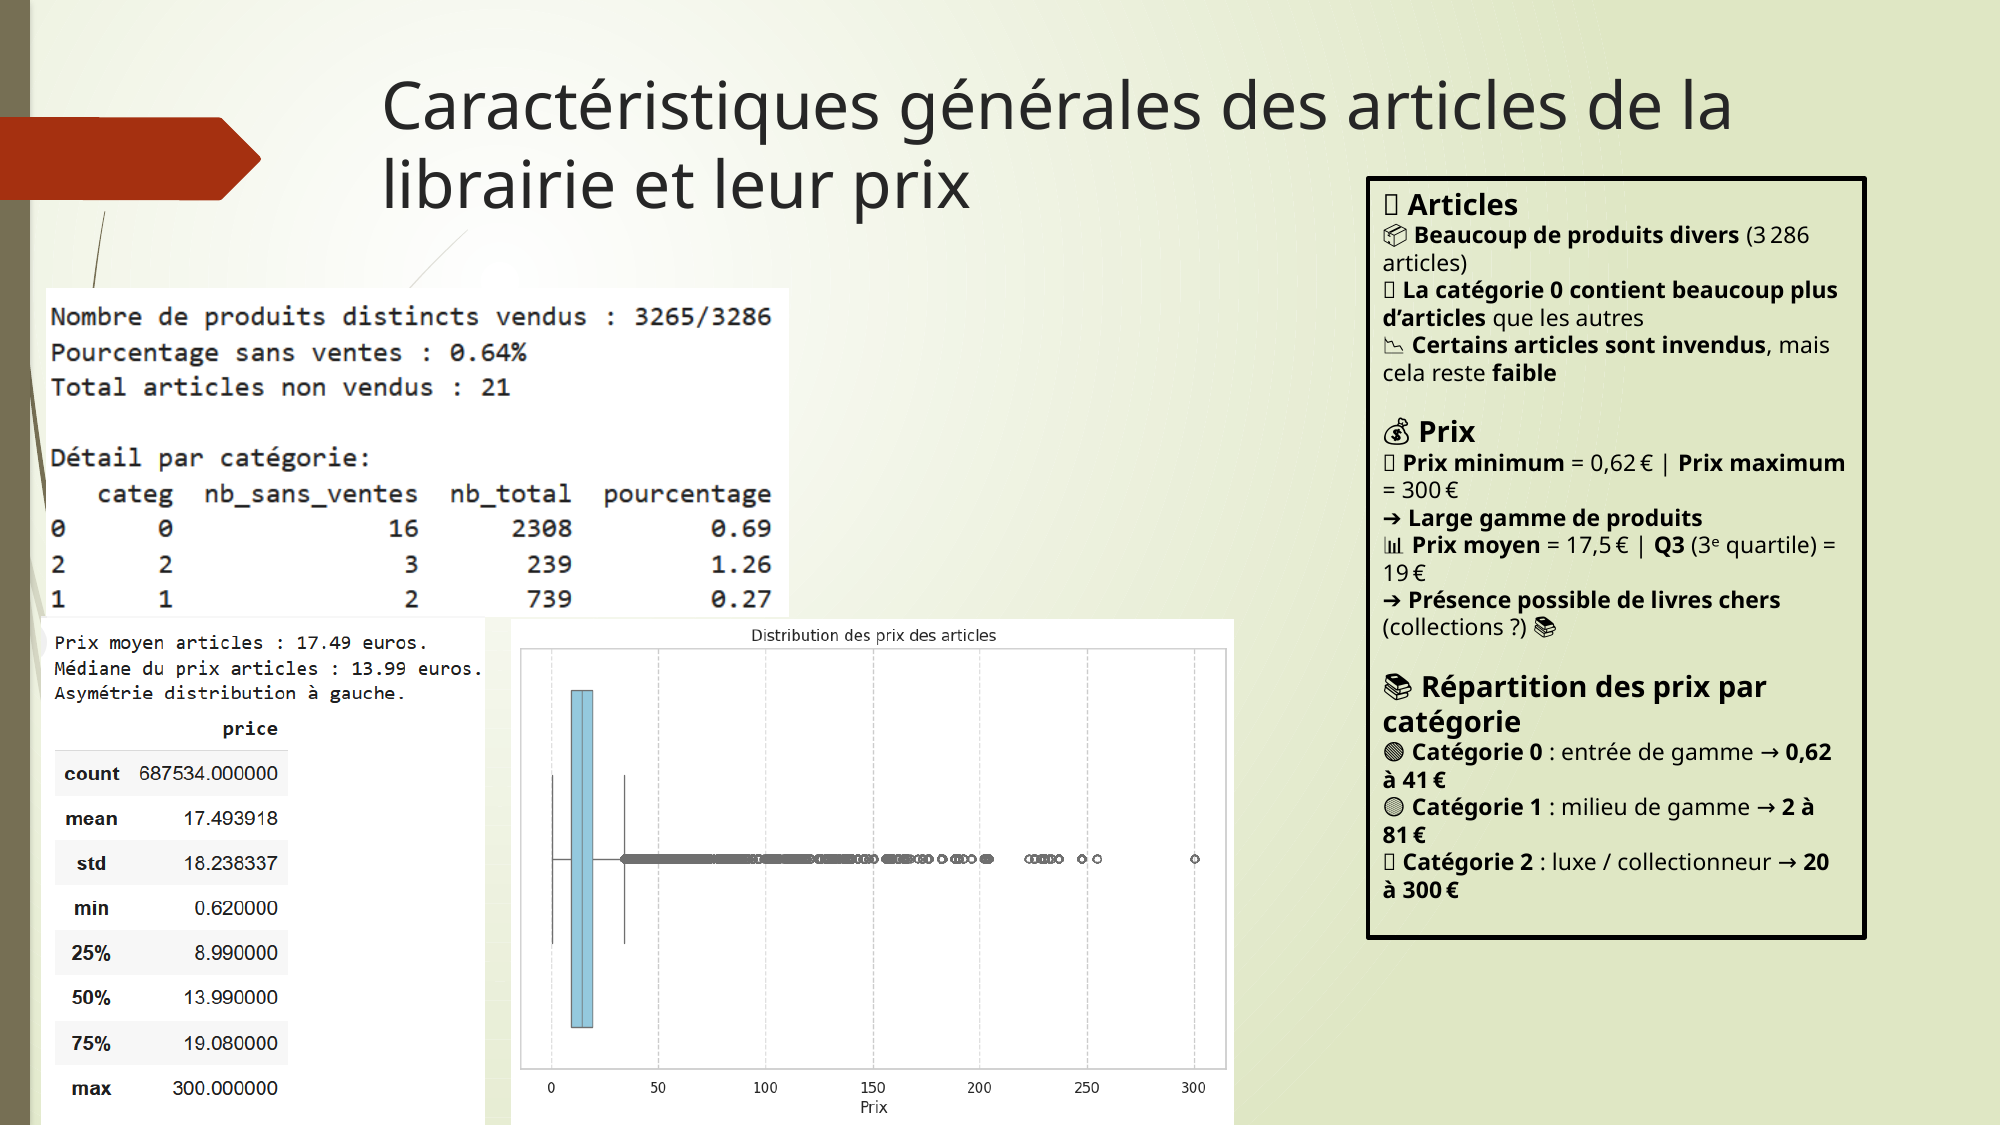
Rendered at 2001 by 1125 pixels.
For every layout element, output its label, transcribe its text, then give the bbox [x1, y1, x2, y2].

picture [41, 288, 790, 1125]
picture [511, 619, 1234, 1125]
title Caractéristiques générales des articles de la librairie et leur prix [366, 56, 1759, 232]
text_box 🛒 Articles 📦 Beaucoup de produits divers (3 286 articles) 🧮 La catégorie 0 contient beaucoup plus d’articles que les autres 📉 Certains articles sont invendus, mais cela reste faible 💰 Prix 🔢 Prix minimum = 0,62 € | Prix maximum = 300 € ➔ Large gamme de produits 📊 Prix moyen = 17,5 € | Q3 (3ᵉ quartile) = 19 € ➔ Présence possible de livres chers (collections ?) 📚💎 📚 Répartition des prix par catégorie 🟢 Catégorie 0 : entrée de gamme → 0,62 à 41 € 🟡 Catégorie 1 : milieu de gamme → 2 à 81 € 🔴 Catégorie 2 : luxe / collectionneur → 20 à 300 € [1368, 178, 1865, 938]
